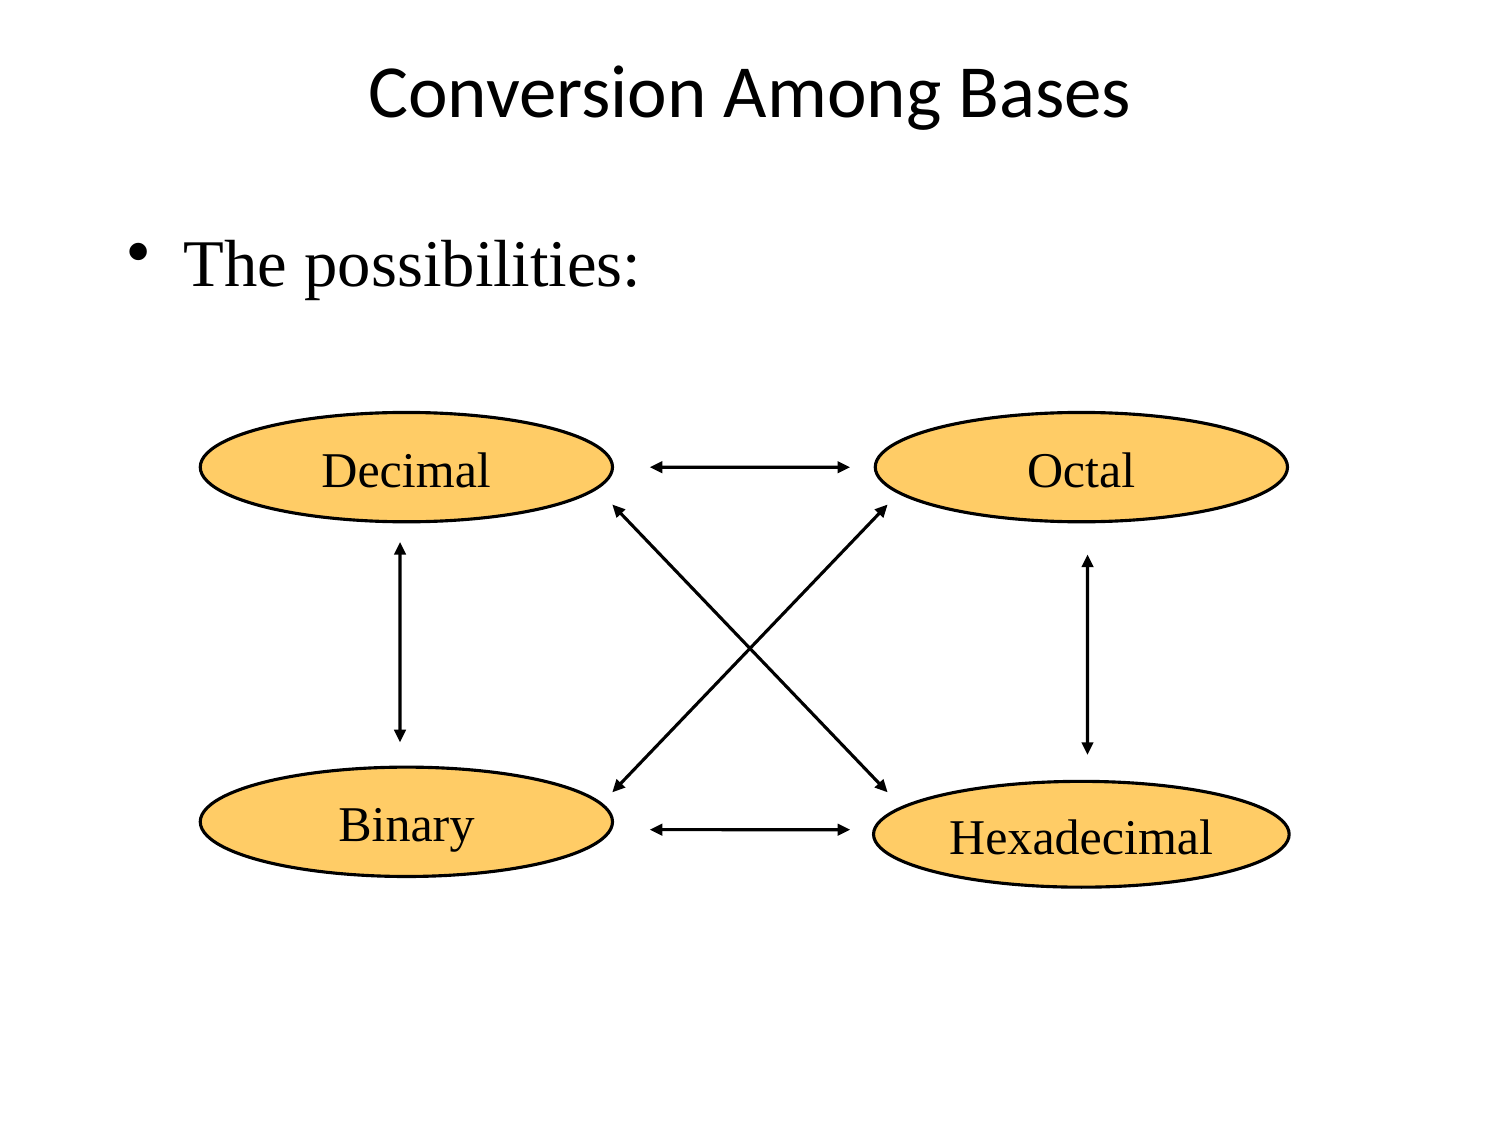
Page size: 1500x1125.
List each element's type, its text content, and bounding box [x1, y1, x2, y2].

text_box [612, 649, 750, 793]
list The possibilities: [112, 212, 1388, 888]
text_box [393, 542, 407, 743]
text_box Decimal [200, 412, 613, 522]
text_box [649, 460, 850, 474]
text_box [649, 823, 850, 836]
text_box [612, 504, 888, 793]
text_box Octal [875, 412, 1288, 522]
text_box [750, 504, 888, 648]
text_box Binary [200, 767, 613, 877]
text_box Hexadecimal [873, 781, 1290, 888]
title Conversion Among Bases [112, 24, 1388, 151]
text_box [1081, 554, 1094, 755]
